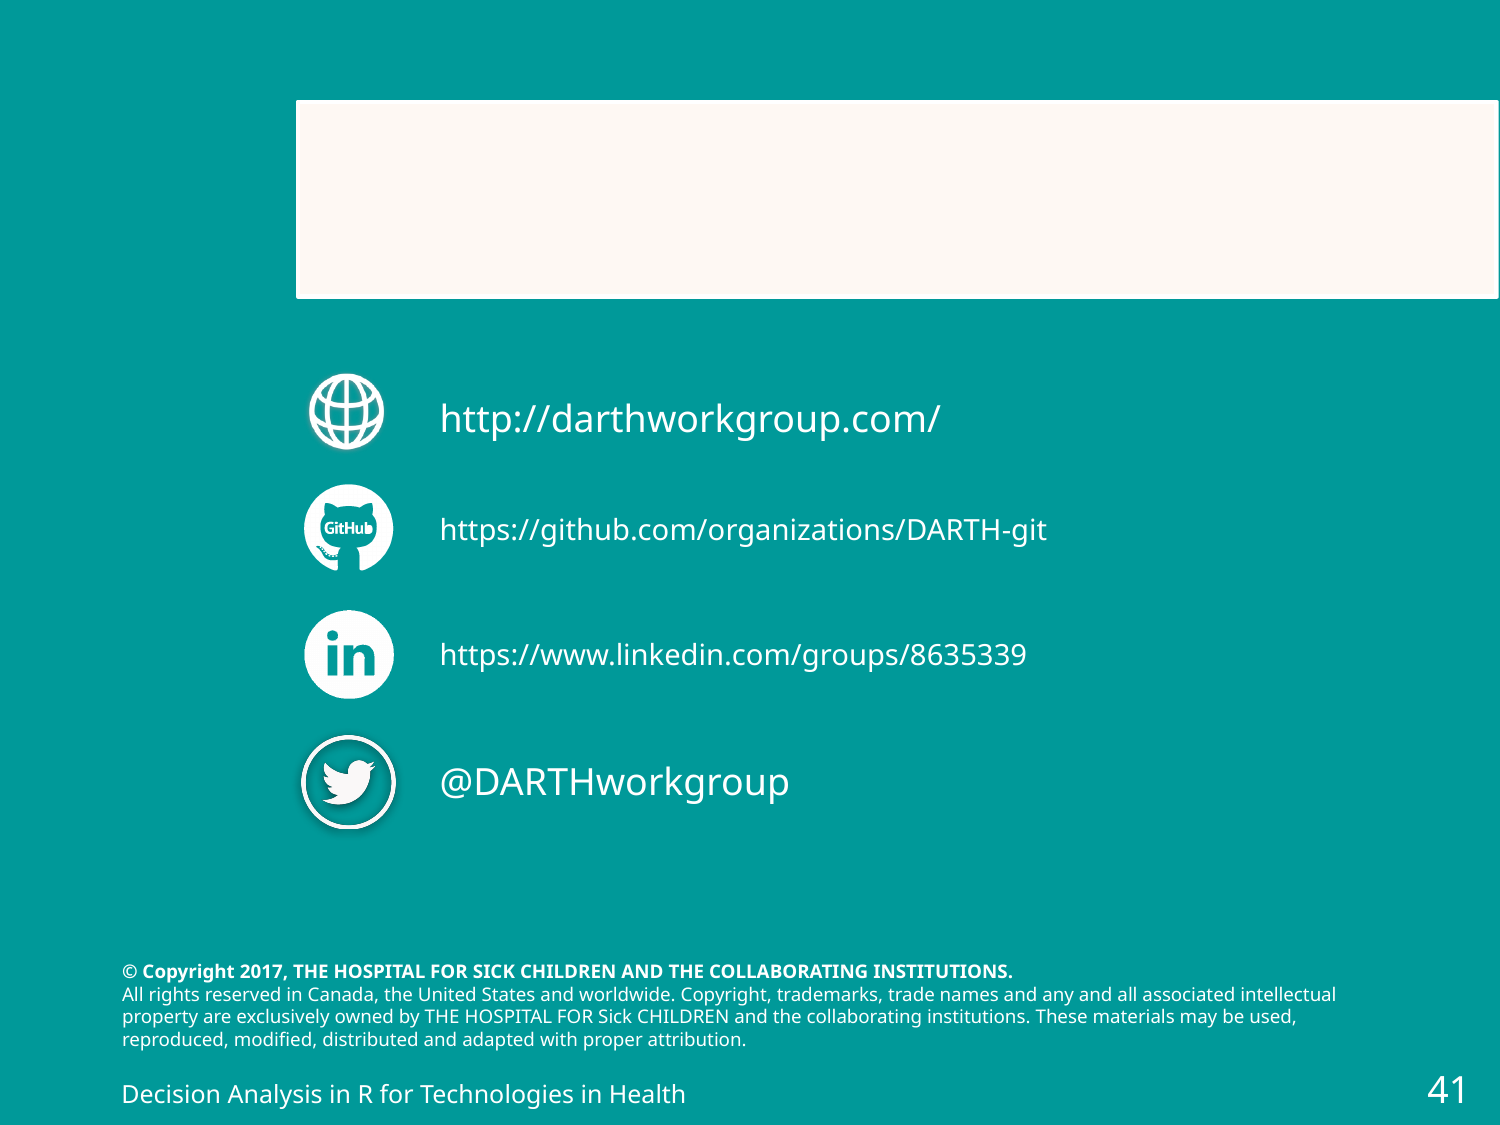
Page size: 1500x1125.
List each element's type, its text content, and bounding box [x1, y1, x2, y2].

picture [304, 610, 394, 699]
picture [301, 480, 396, 575]
picture [301, 367, 390, 457]
slide_number 41 [1402, 1057, 1496, 1125]
footer Decision Analysis in R for Technologies in Health [106, 1063, 892, 1125]
picture [301, 734, 396, 829]
